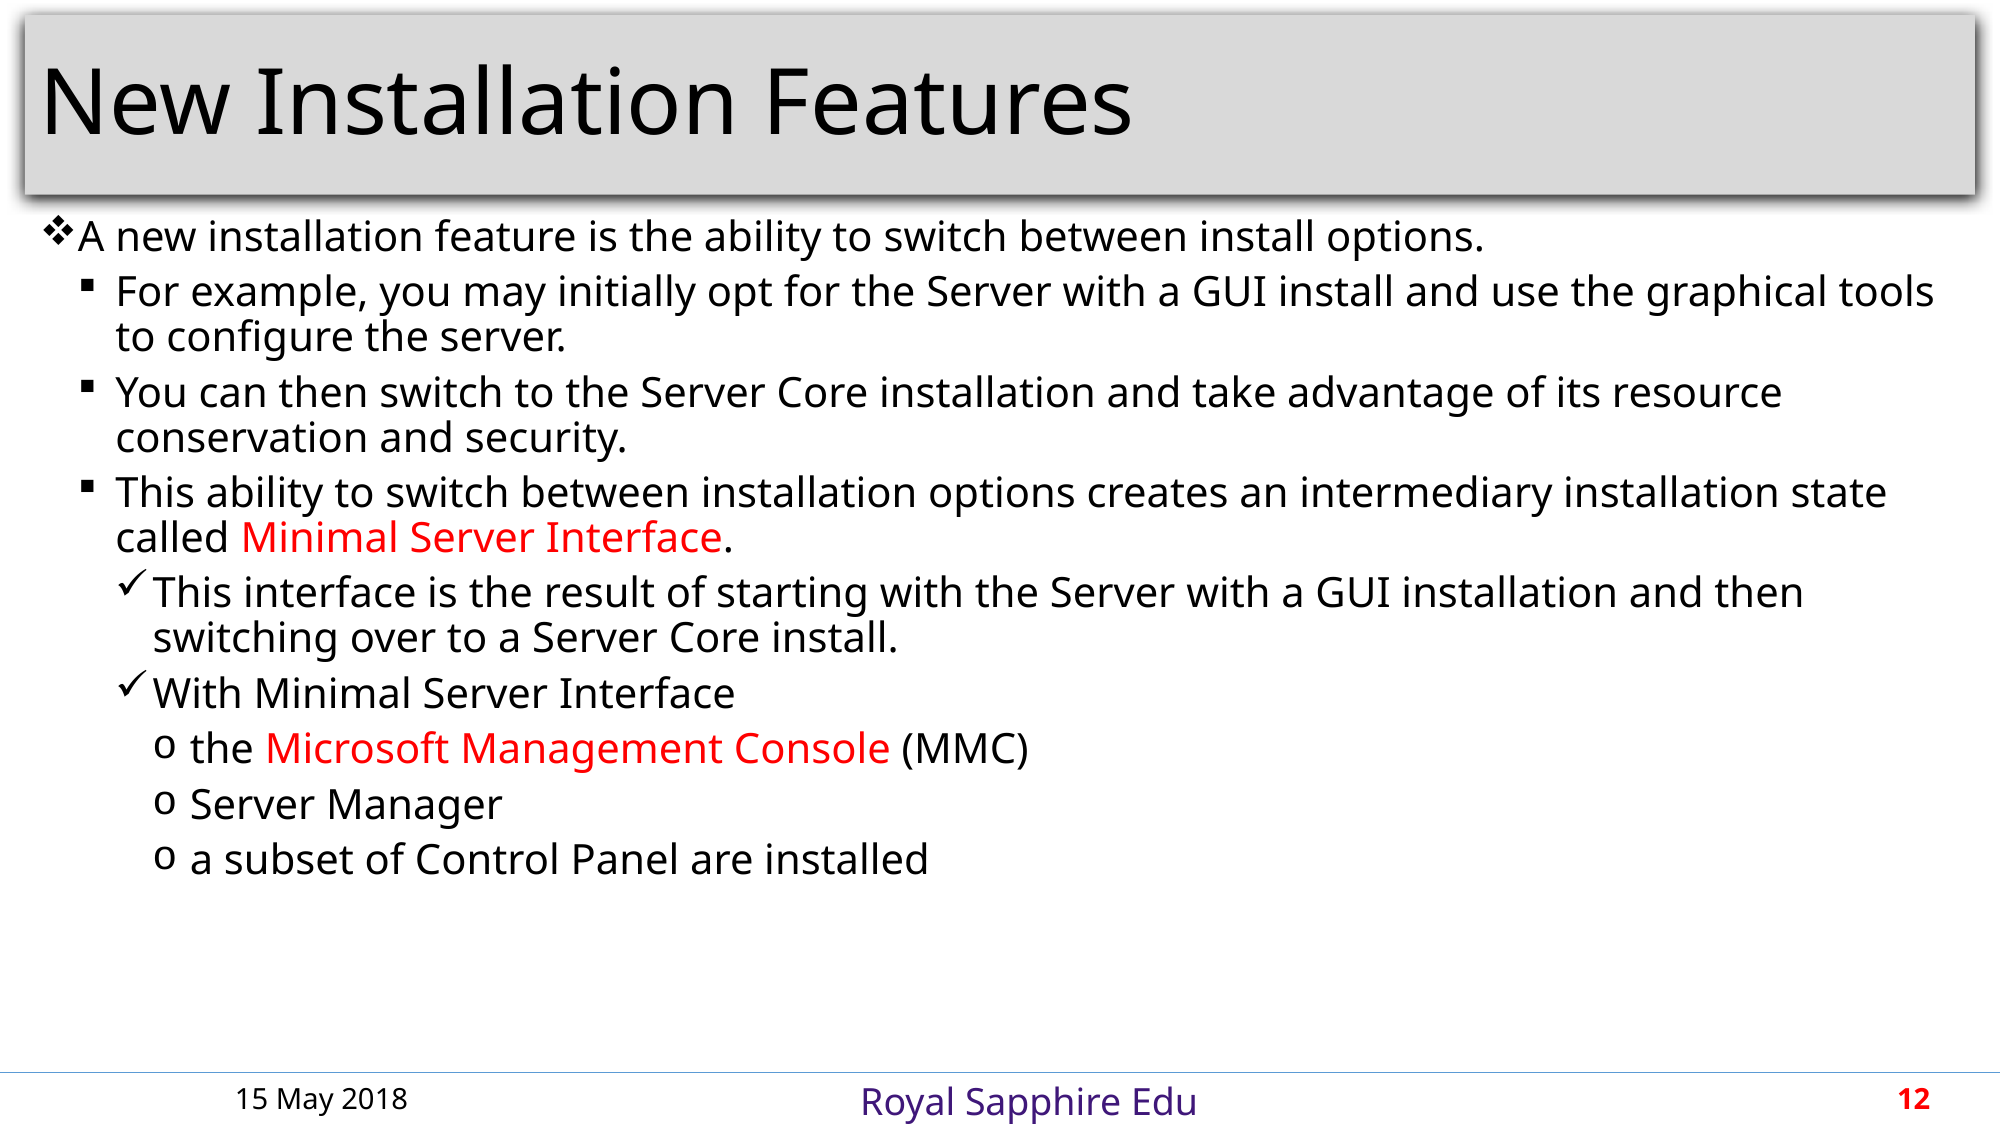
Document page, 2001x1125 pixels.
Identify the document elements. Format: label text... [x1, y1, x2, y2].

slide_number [220, 1072, 671, 1115]
title New Installation Features [24, 14, 1975, 195]
slide_number 12 [1495, 1072, 1946, 1115]
list A new installation feature is the ability to switch between install options. For example, you may initially opt for the Server with a GUI install and use the graphical tools to configure the server. You can then switch to the Server Core installation and take advantage of its resource conservation and security. This ability to switch between installation options creates an intermediary installation state called Minimal Server Interface. This interface is the result of starting with the Server with a GUI installation and then switching over to a Server Core install. With Minimal Server Interface the Microsoft Management Console (MMC) Server Manager a subset of Control Panel are installed [24, 208, 1975, 1063]
